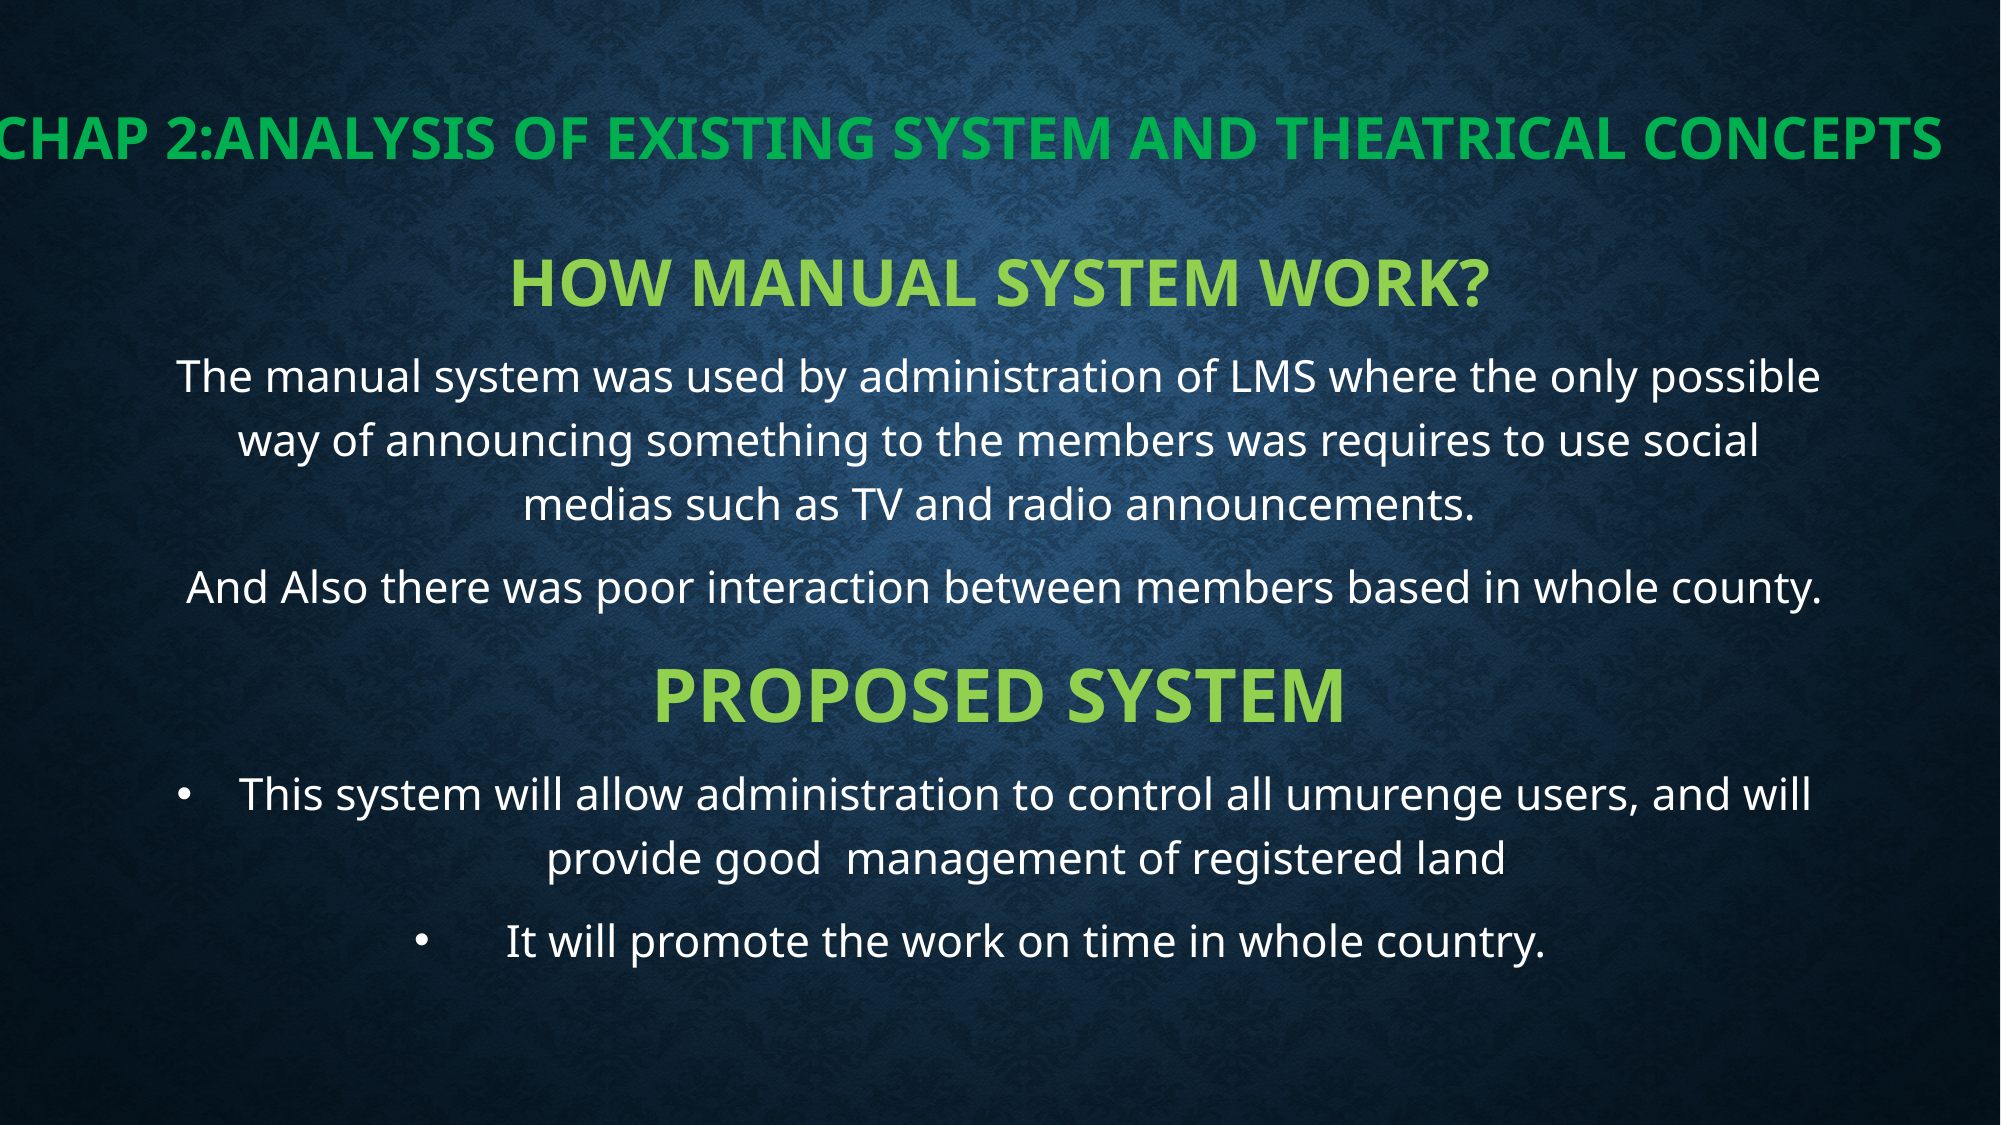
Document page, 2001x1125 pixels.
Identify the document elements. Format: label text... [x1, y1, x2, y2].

subtitle HOW MANUAL SYSTEM WORK? The manual system was used by administration of LMS where the only possible way of announcing something to the members was requires to use social medias such as TV and radio announcements. And Also there was poor interaction between members based in whole county. PROPOSED SYSTEM This system will allow administration to control all umurenge users, and will provide good management of registered land It will promote the work on time in whole country. [149, 218, 1851, 1005]
title CHAP 2:ANALYSIS OF EXISTING SYSTEM AND Theatrical CONCEPTS [0, 0, 2000, 180]
